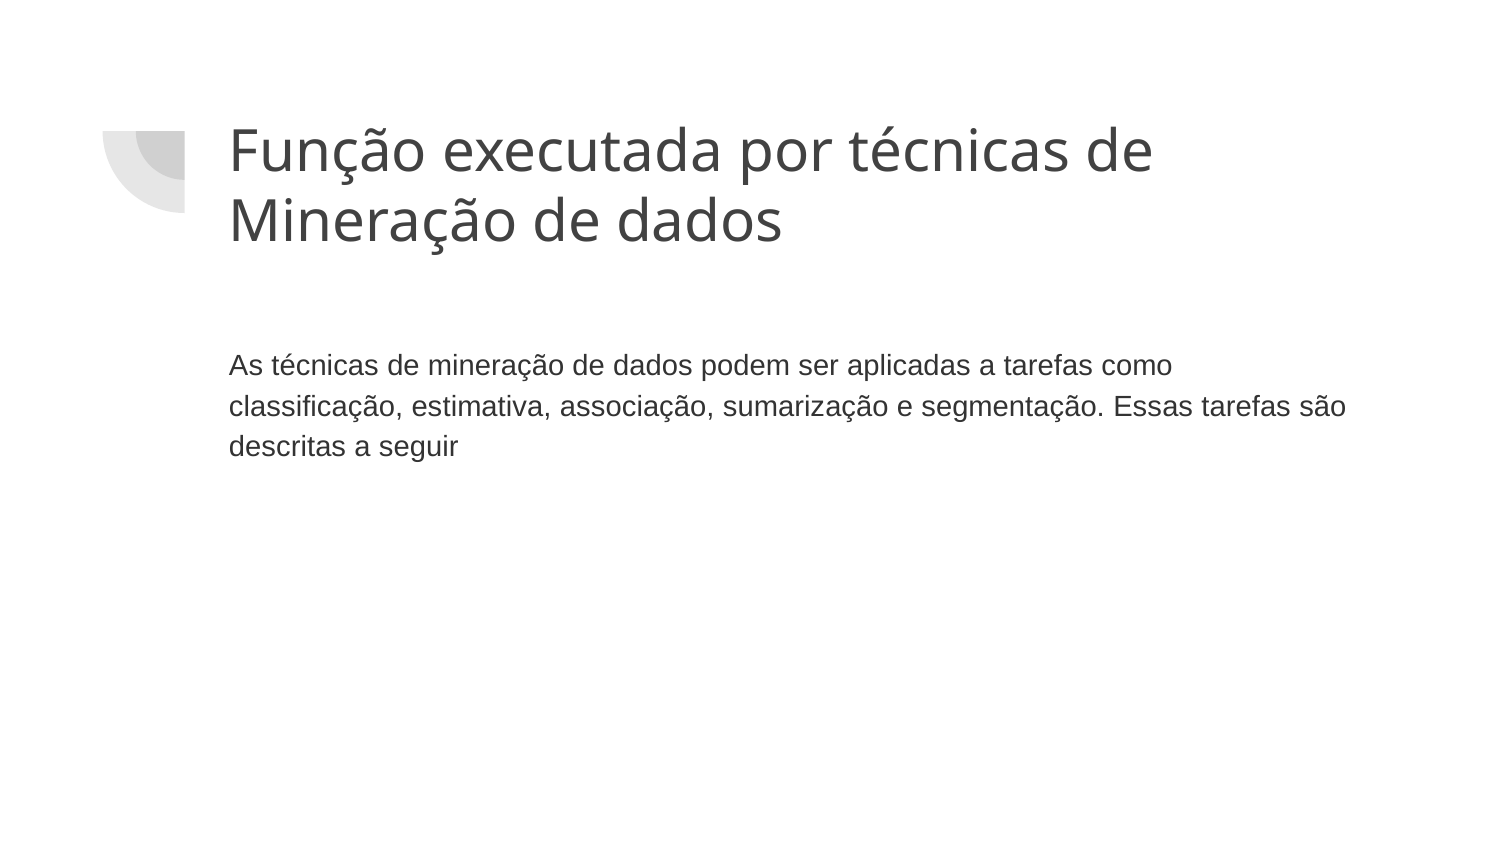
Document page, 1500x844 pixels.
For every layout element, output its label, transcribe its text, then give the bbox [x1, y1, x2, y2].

list As técnicas de mineração de dados podem ser aplicadas a tarefas como classificação, estimativa, associação, sumarização e segmentação. Essas tarefas são descritas a seguir [213, 326, 1368, 744]
title Função executada por técnicas de Mineração de dados [213, 98, 1368, 263]
